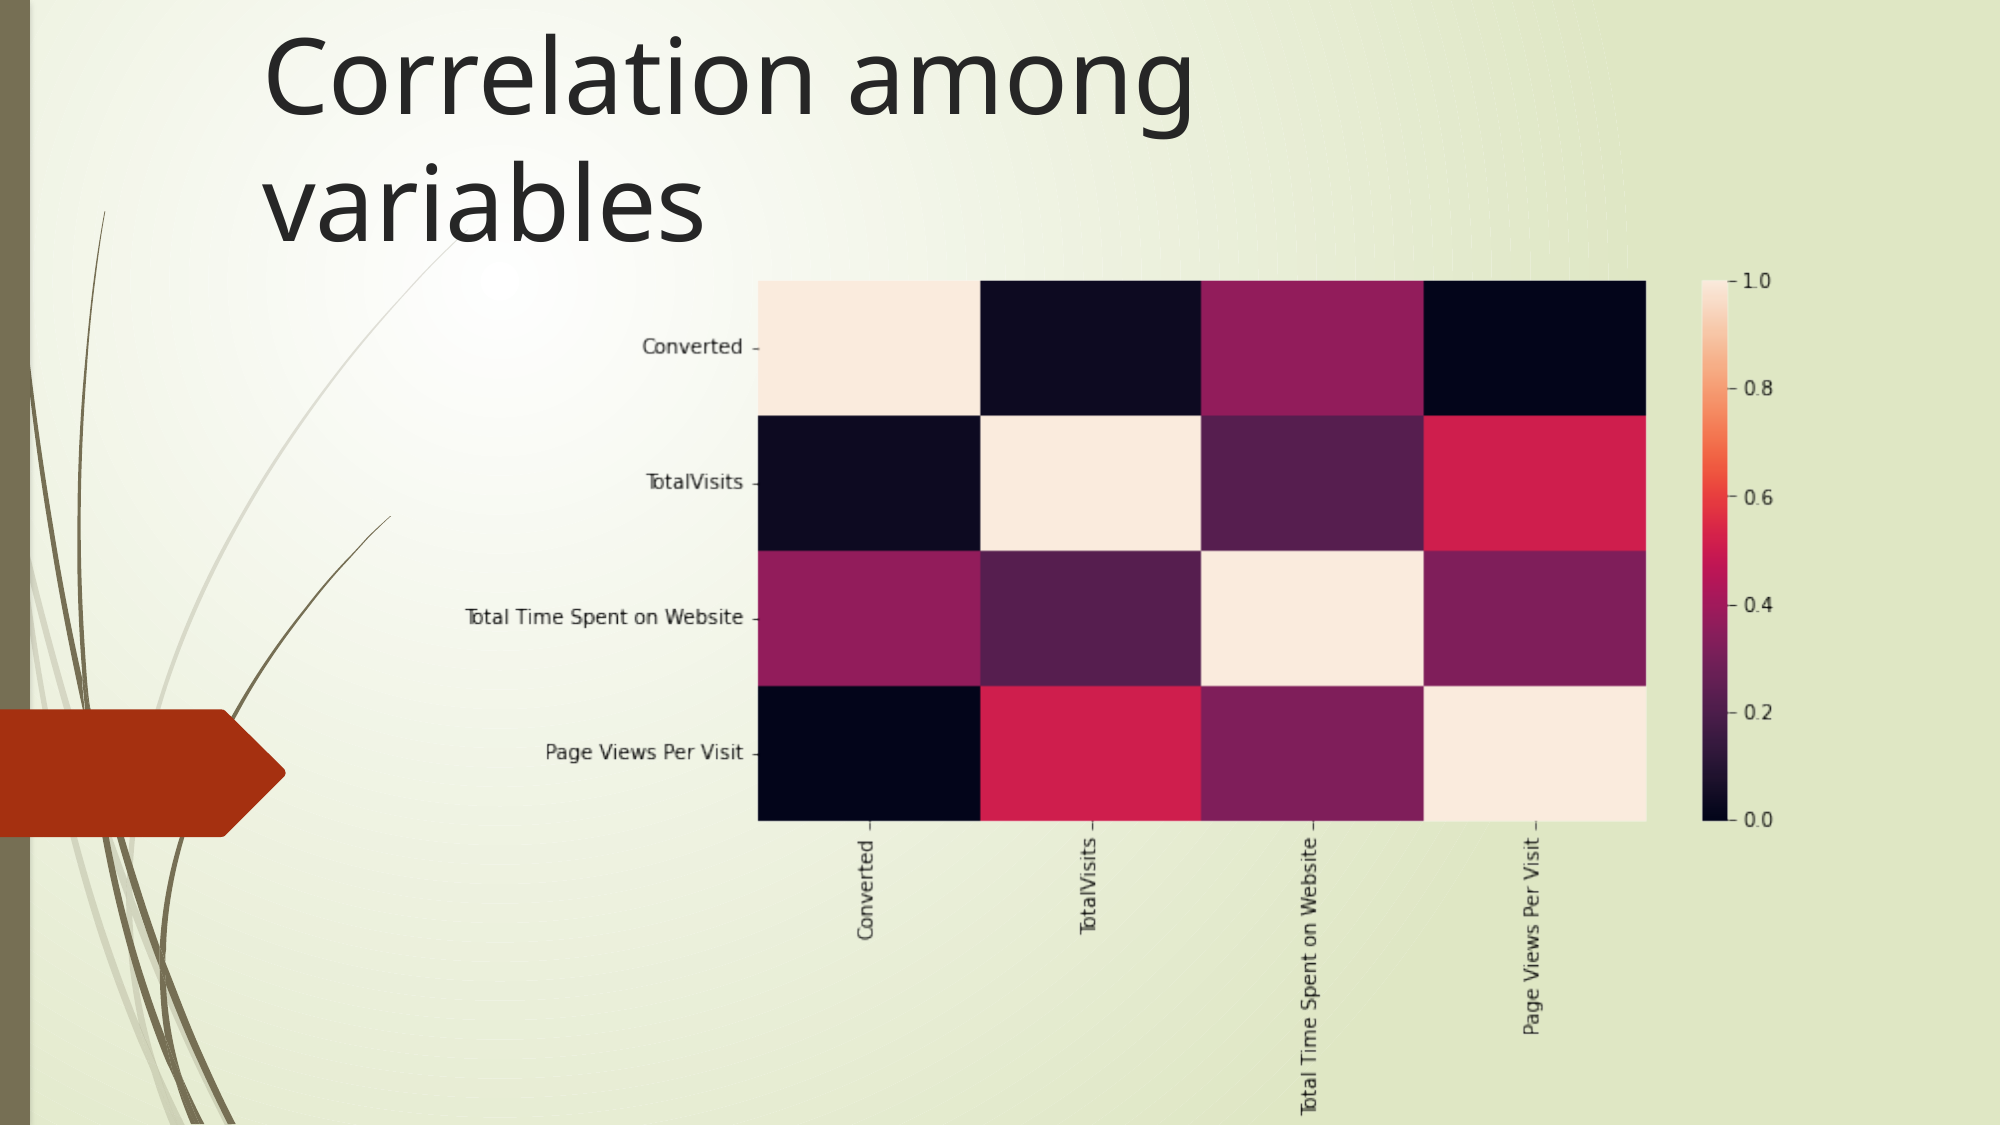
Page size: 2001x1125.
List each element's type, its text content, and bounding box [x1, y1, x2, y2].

title Correlation among variables [247, 0, 1522, 271]
picture [450, 259, 1788, 1125]
